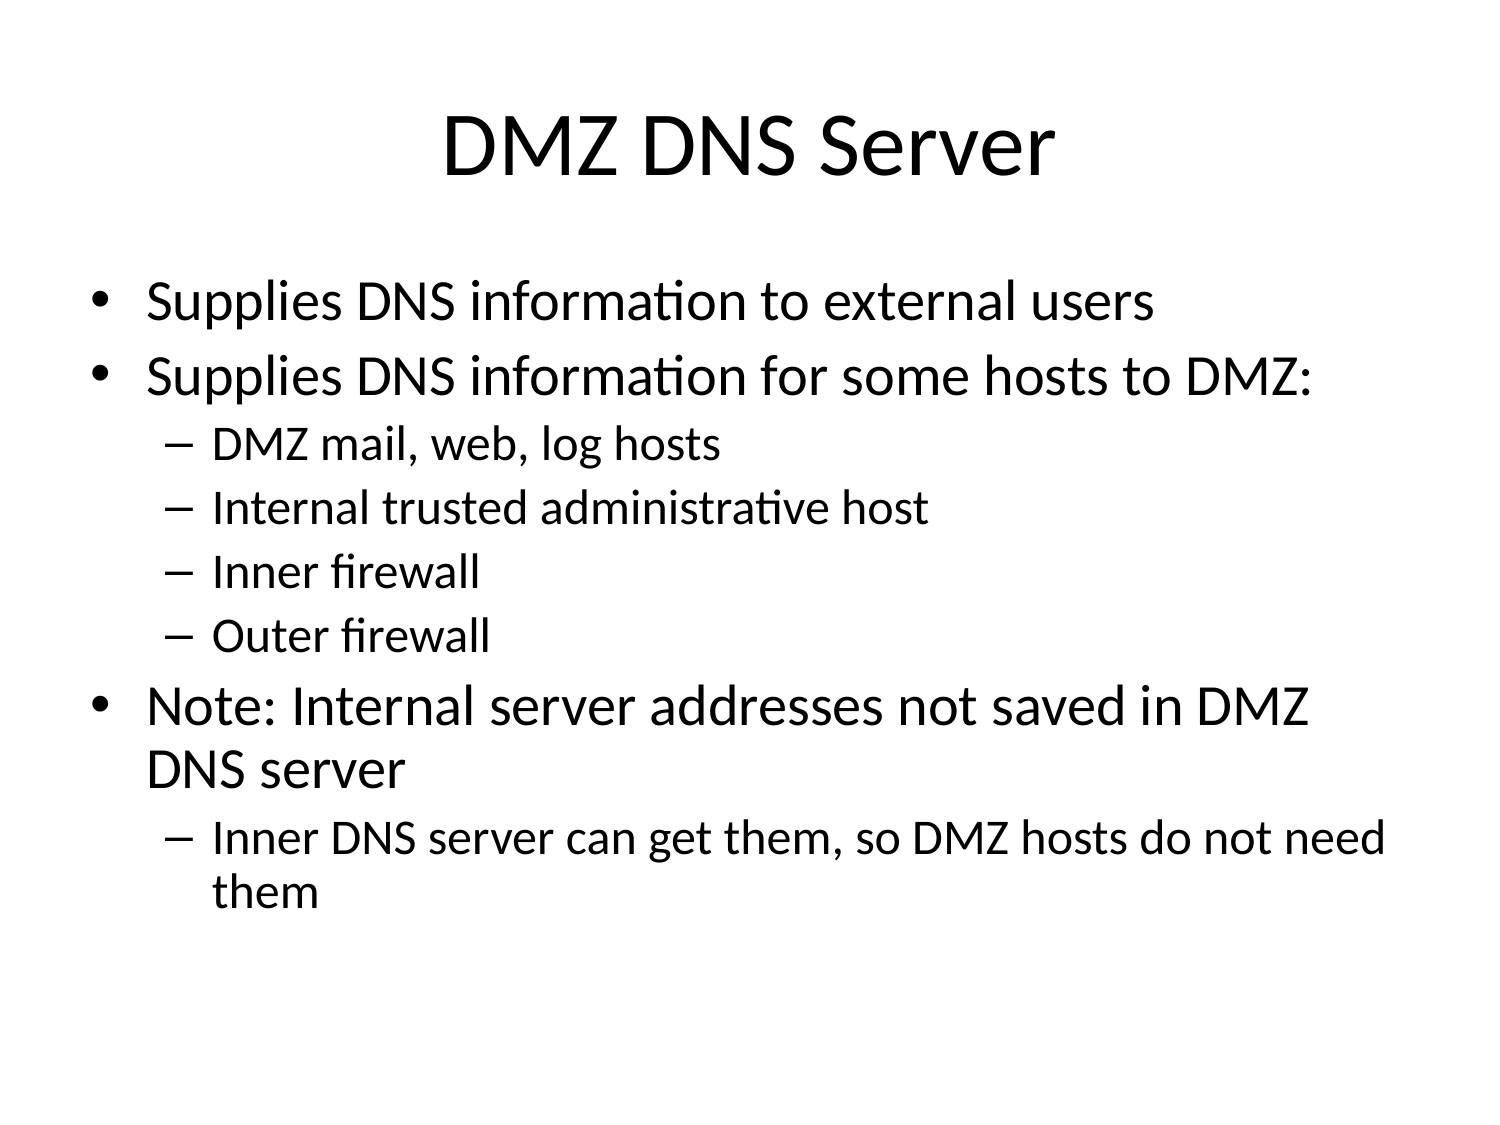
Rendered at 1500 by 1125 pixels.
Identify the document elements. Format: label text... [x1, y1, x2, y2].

list Supplies DNS information to external users Supplies DNS information for some hosts to DMZ: DMZ mail, web, log hosts Internal trusted administrative host Inner firewall Outer firewall Note: Internal server addresses not saved in DMZ DNS server Inner DNS server can get them, so DMZ hosts do not need them [75, 262, 1425, 1005]
title DMZ DNS Server [75, 45, 1425, 233]
